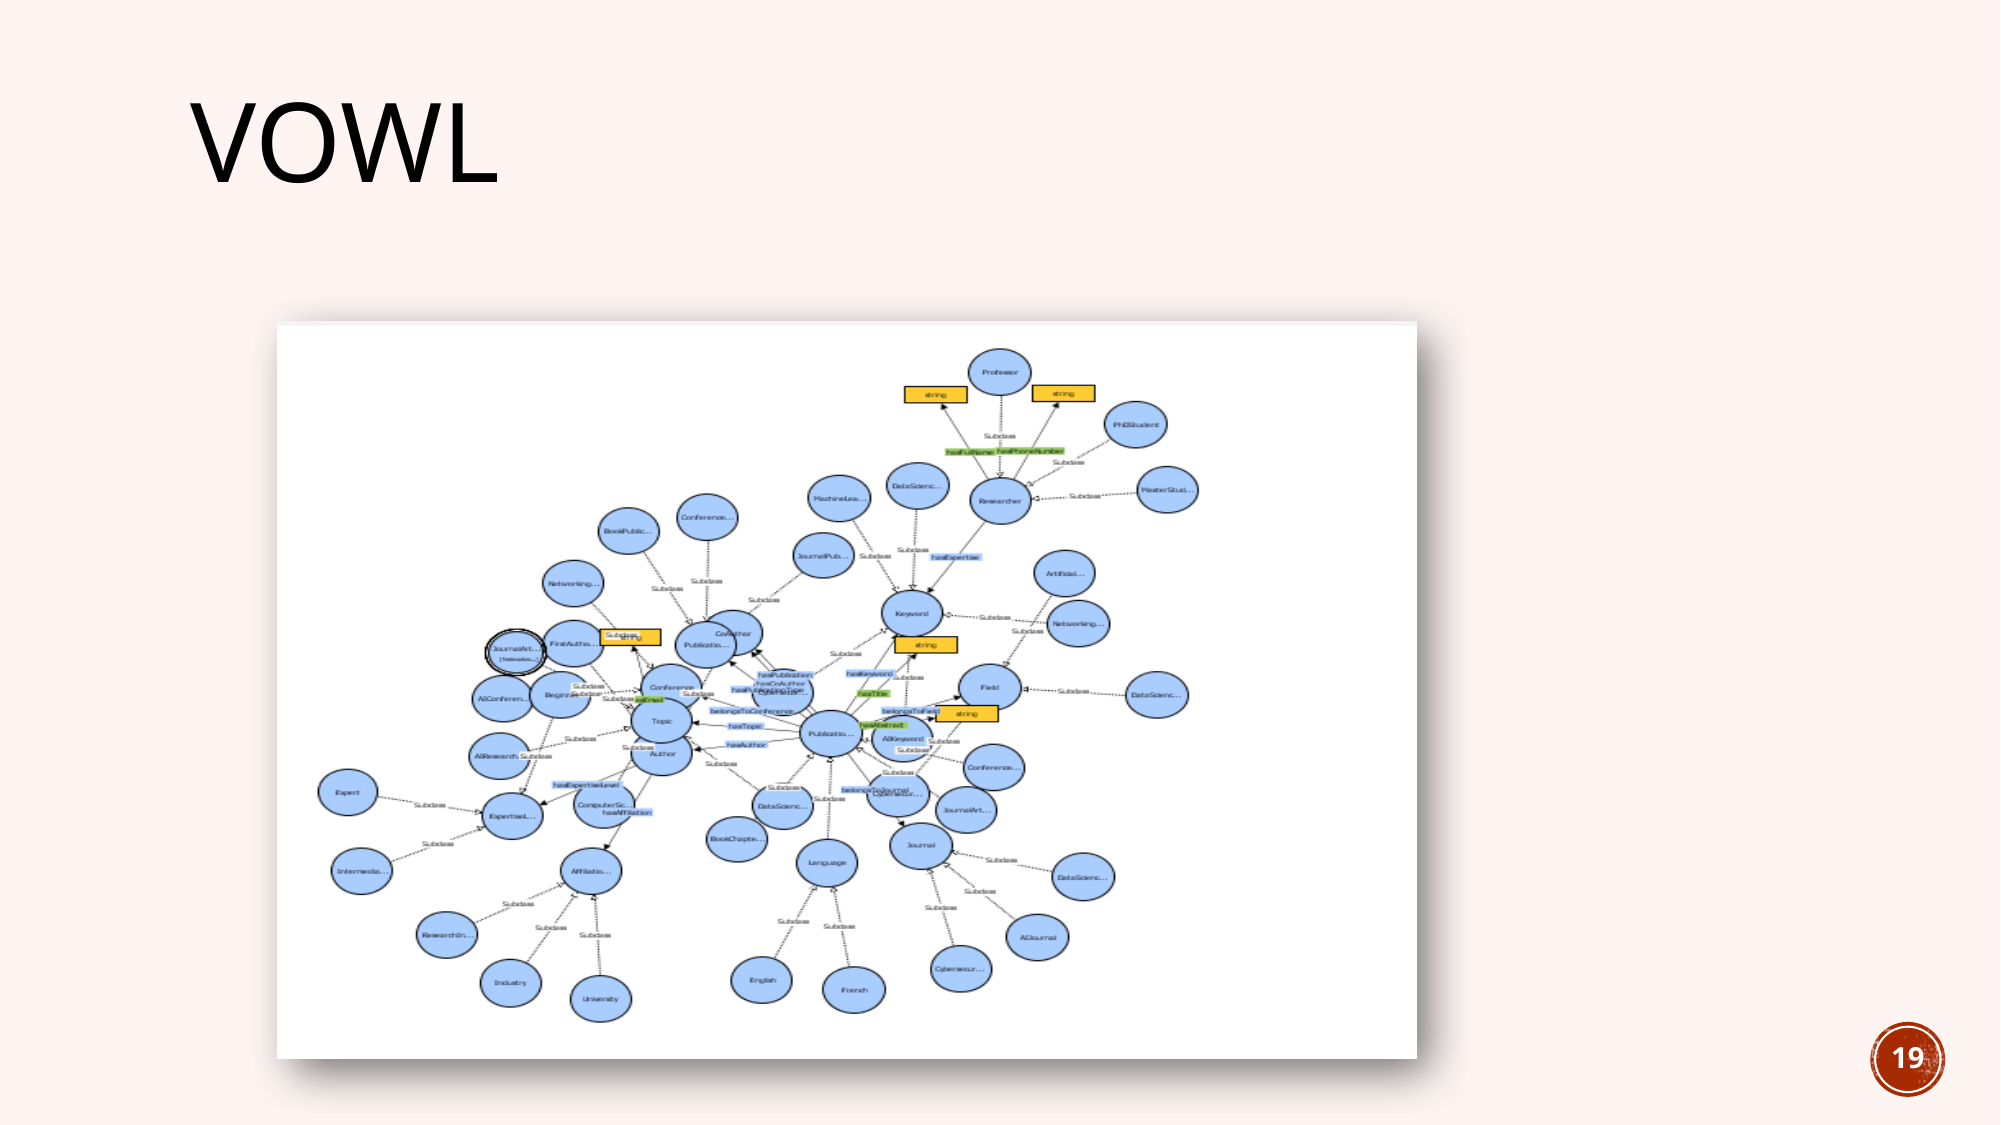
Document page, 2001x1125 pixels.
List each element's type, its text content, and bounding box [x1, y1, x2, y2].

picture [280, 323, 1415, 1058]
title VOWL [175, 79, 1826, 214]
slide_number 19 [1855, 1028, 1961, 1089]
